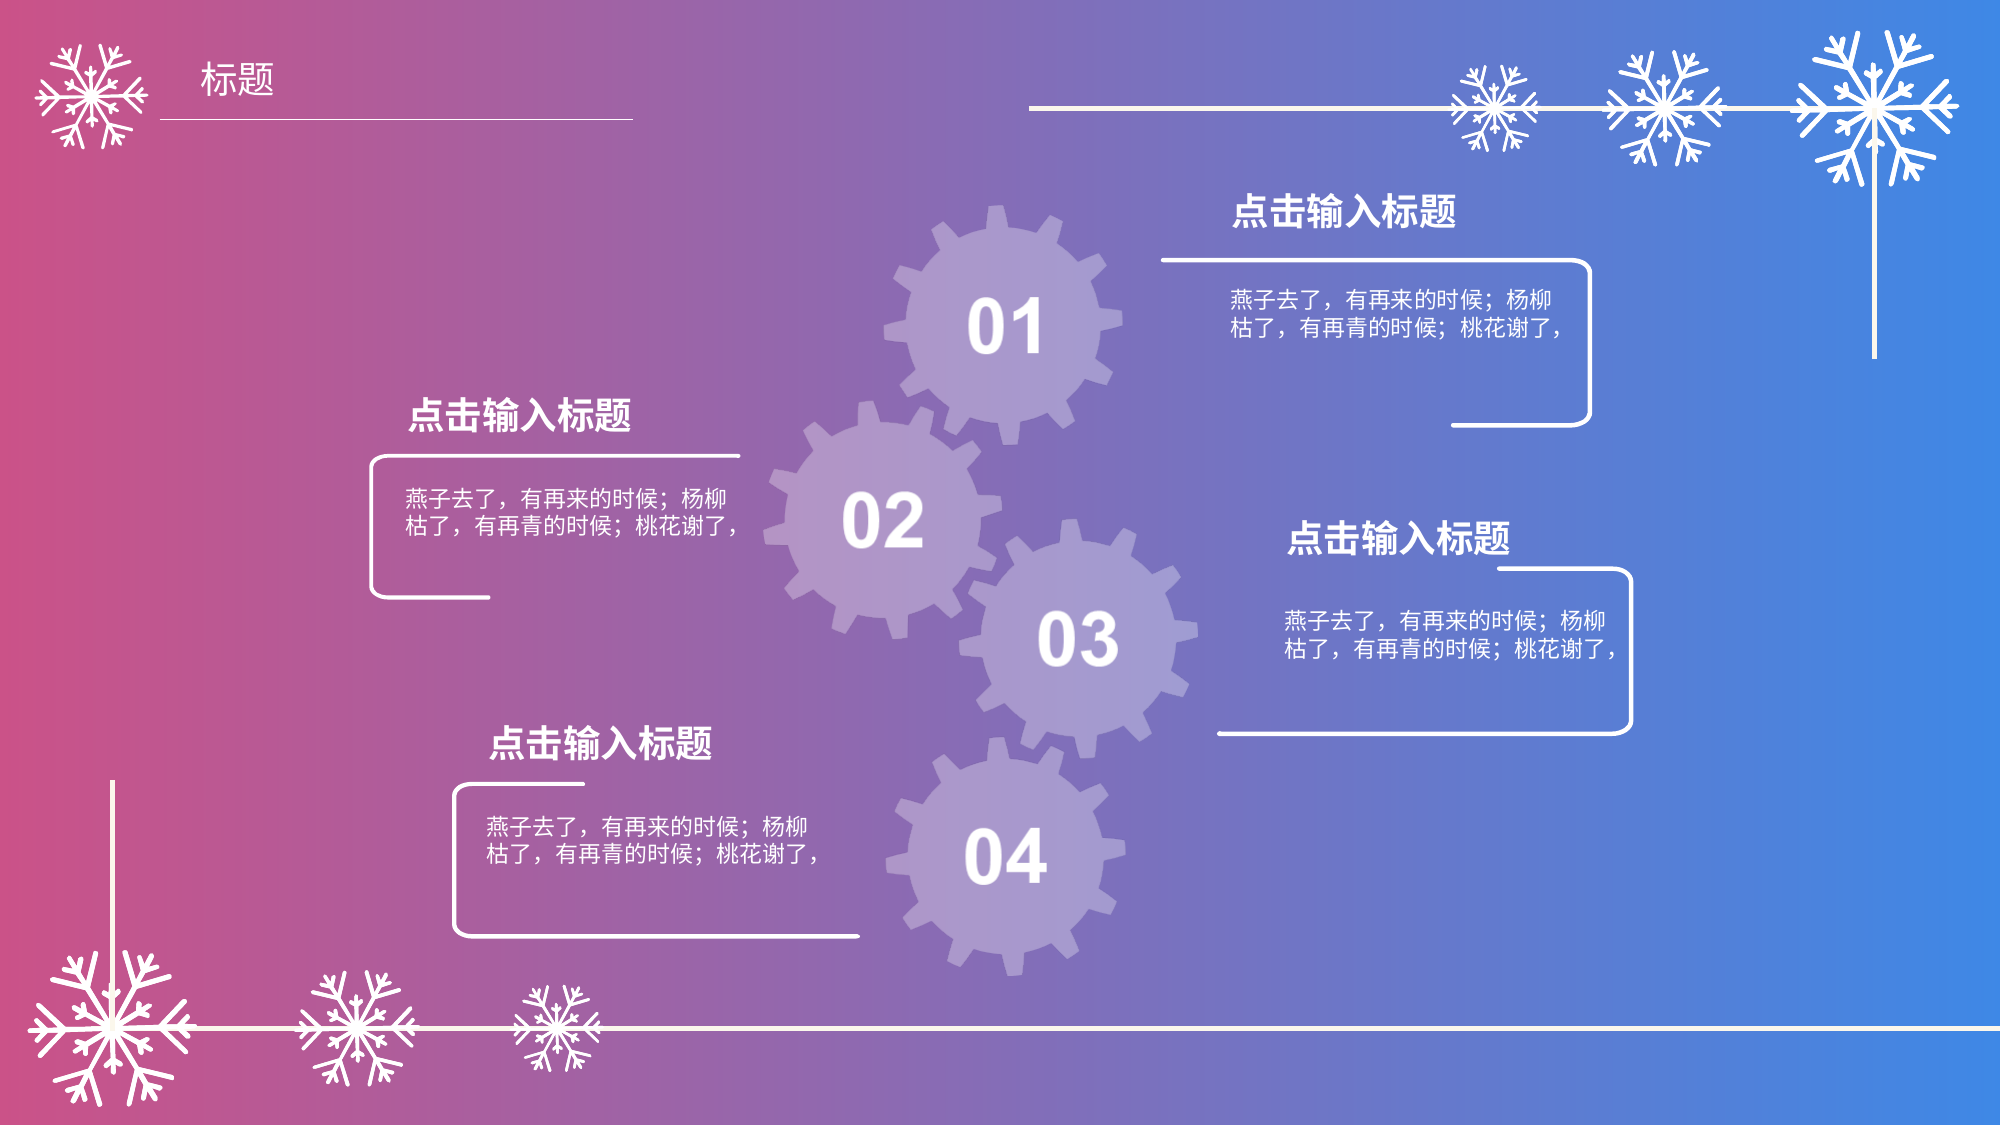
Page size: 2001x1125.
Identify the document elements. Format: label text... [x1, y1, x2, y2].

text_box [34, 43, 149, 150]
text_box 燕子去了，有再来的时候；杨柳枯了，有再青的时候；桃花谢了， [1215, 278, 1575, 349]
text_box 点击输入标题 [473, 712, 763, 773]
text_box 燕子去了，有再来的时候；杨柳枯了，有再青的时候；桃花谢了， [390, 477, 751, 547]
text_box 点击输入标题 [1216, 180, 1530, 241]
text_box 点击输入标题 [392, 385, 706, 445]
text_box [1216, 566, 1634, 737]
text_box [1198, 257, 1593, 428]
text_box 燕子去了，有再来的时候；杨柳枯了，有再青的时候；桃花谢了， [471, 805, 763, 875]
text_box 燕子去了，有再来的时候；杨柳枯了，有再青的时候；桃花谢了， [1269, 599, 1630, 670]
text_box 点击输入标题 [1271, 507, 1585, 567]
picture [763, 205, 1198, 976]
text_box 标题 [185, 48, 529, 109]
text_box [369, 453, 741, 600]
text_box [452, 781, 763, 939]
